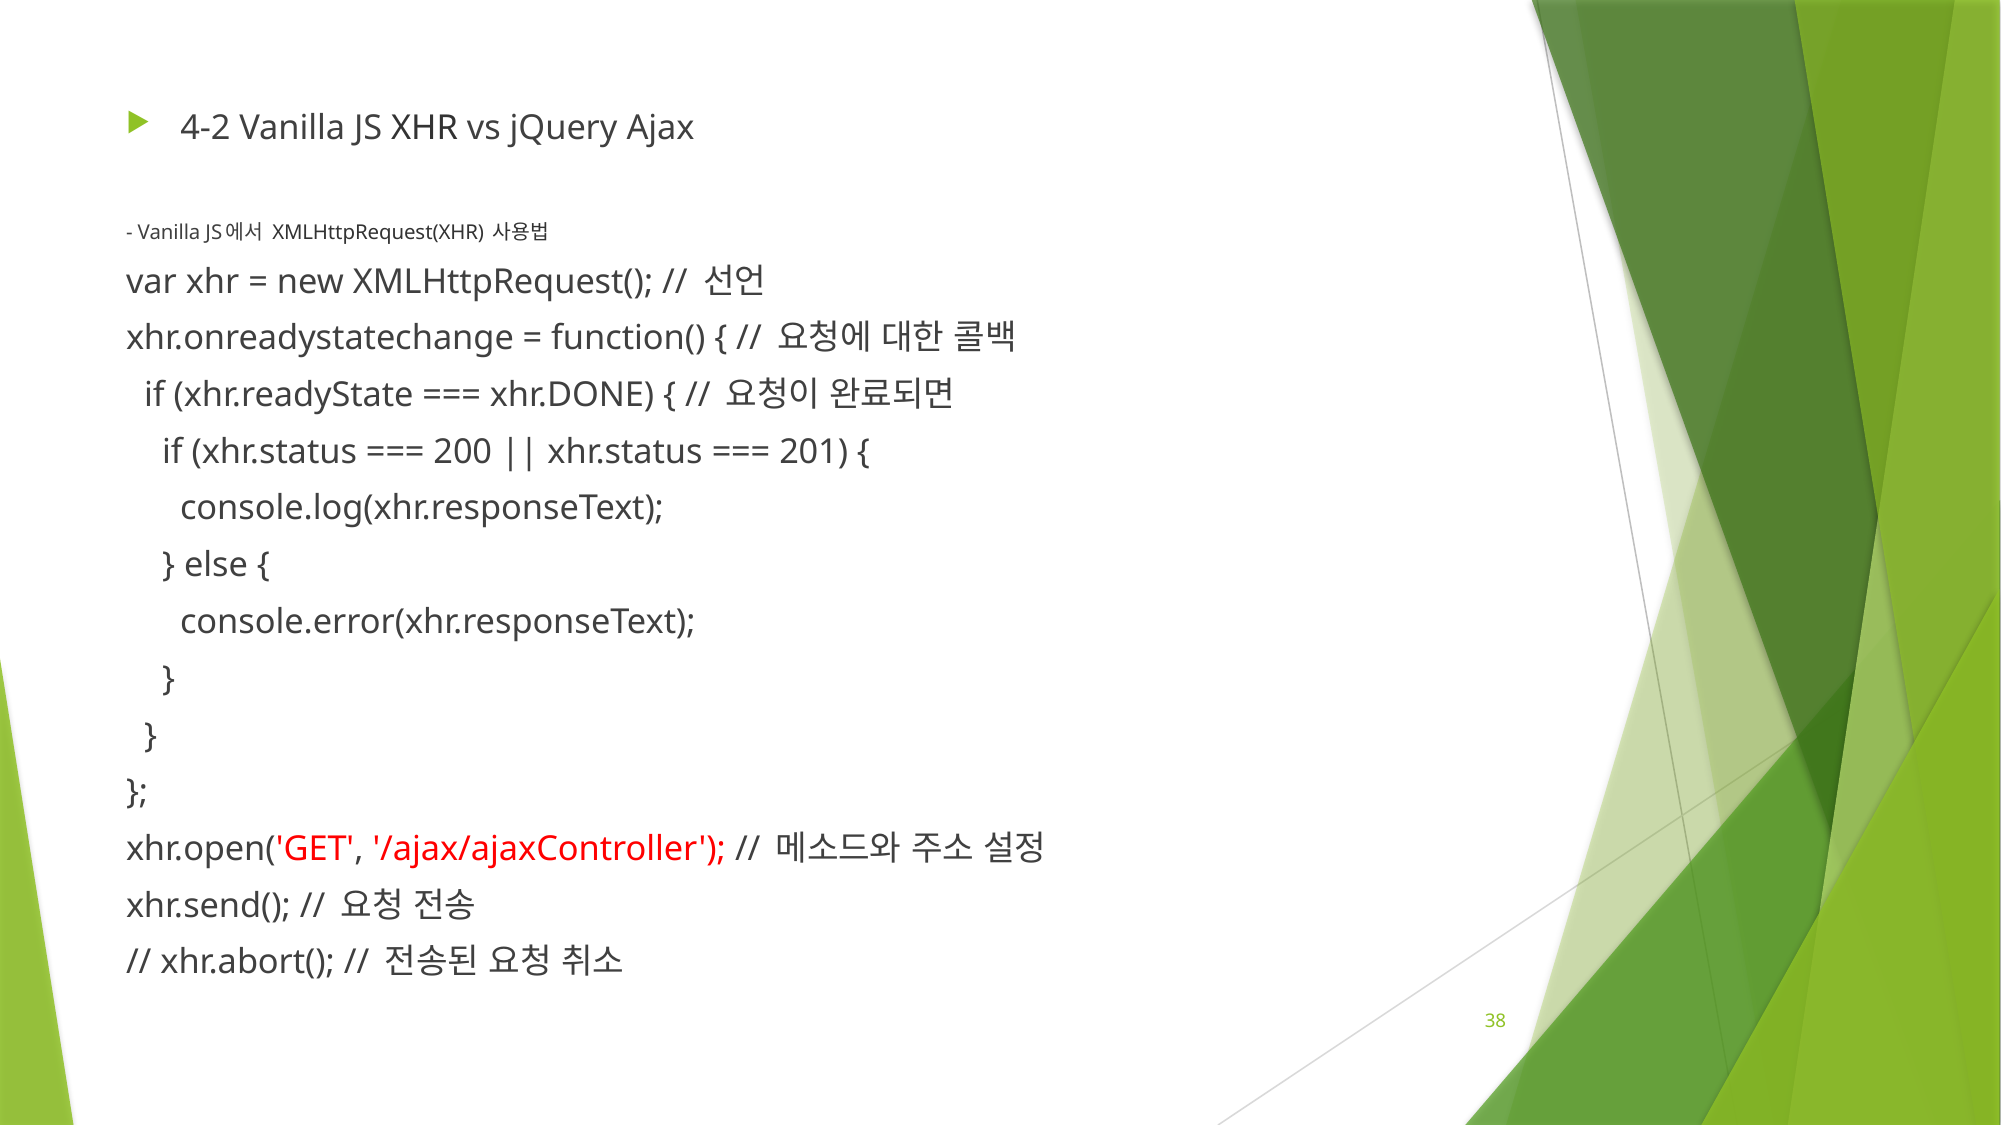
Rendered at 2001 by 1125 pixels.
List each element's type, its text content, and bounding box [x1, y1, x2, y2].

slide_number 38 [1409, 991, 1522, 1051]
list 4-2 Vanilla JS XHR vs jQuery Ajax - Vanilla JS에서 XMLHttpRequest(XHR) 사용법 var xhr = new XMLHttpRequest(); // 선언 xhr.onreadystatechange = function() { // 요청에 대한 콜백 if (xhr.readyState === xhr.DONE) { // 요청이 완료되면 if (xhr.status === 200 || xhr.status === 201) { console.log(xhr.responseText); } else { console.error(xhr.responseText); } } }; xhr.open('GET', '/ajax/ajaxController'); // 메소드와 주소 설정 xhr.send(); // 요청 전송 // xhr.abort(); // 전송된 요청 취소 [111, 97, 1522, 992]
